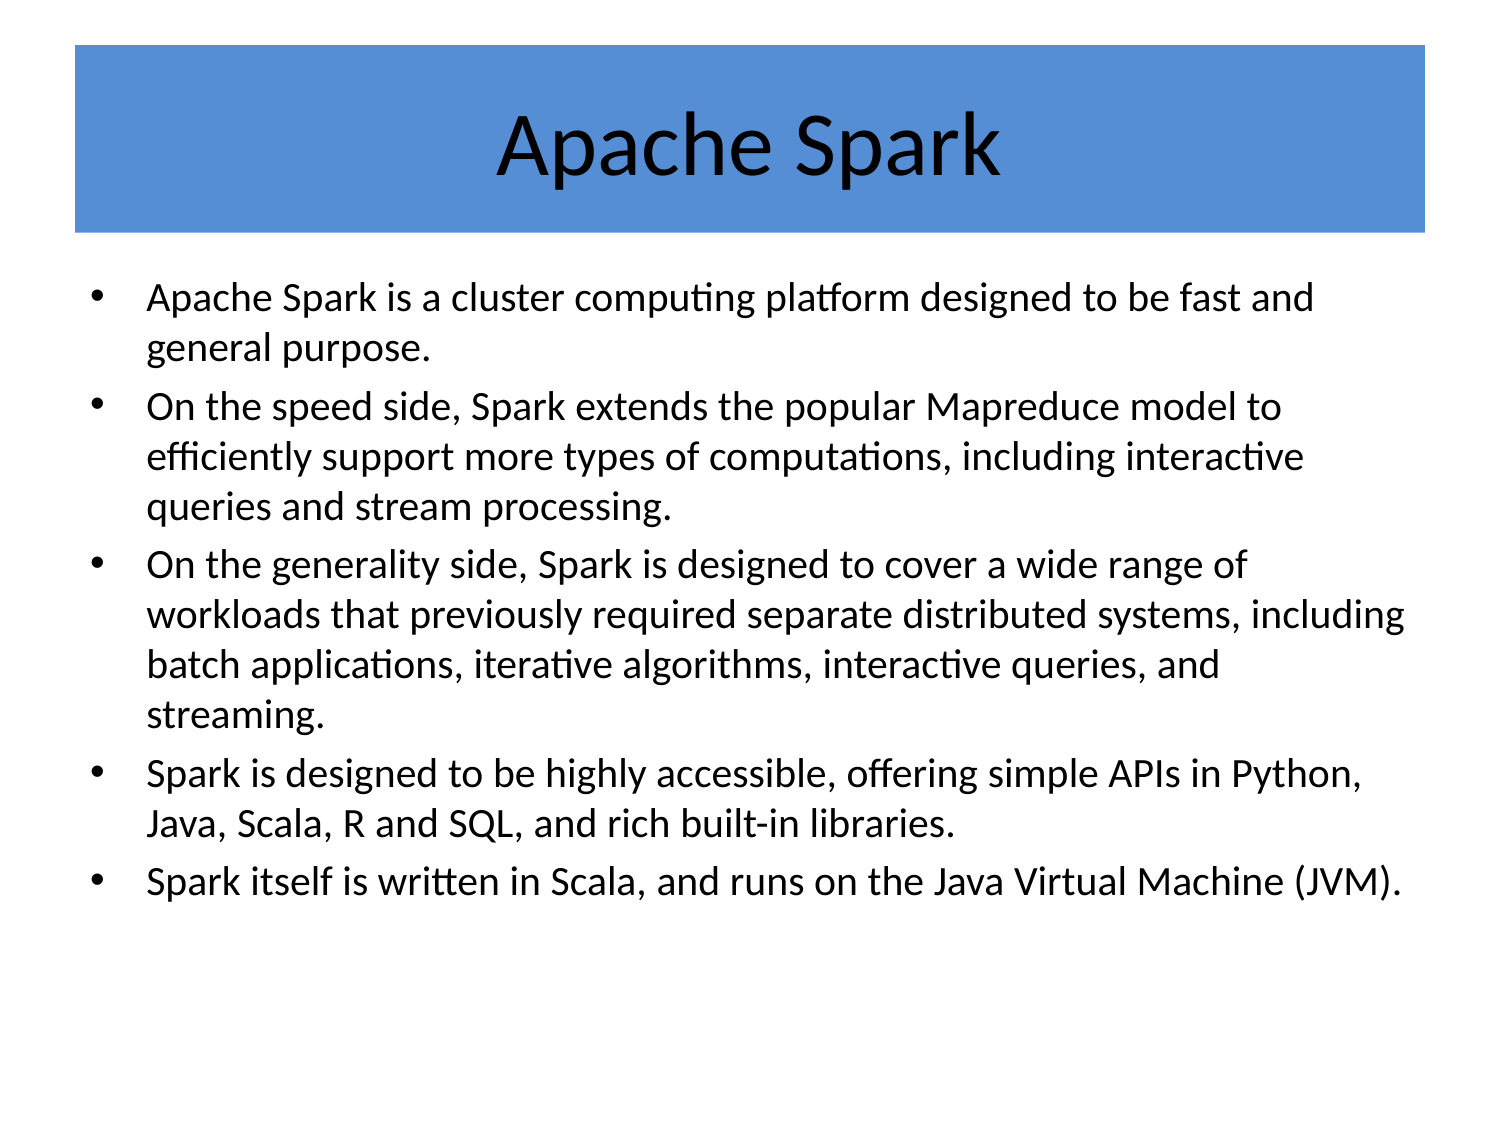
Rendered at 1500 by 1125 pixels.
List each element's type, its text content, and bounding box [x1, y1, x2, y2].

list Apache Spark is a cluster computing platform designed to be fast and general purpose. On the speed side, Spark extends the popular Mapreduce model to efficiently support more types of computations, including interactive queries and stream processing. On the generality side, Spark is designed to cover a wide range of workloads that previously required separate distributed systems, including batch applications, iterative algorithms, interactive queries, and streaming. Spark is designed to be highly accessible, offering simple APIs in Python, Java, Scala, R and SQL, and rich built-in libraries. Spark itself is written in Scala, and runs on the Java Virtual Machine (JVM). [75, 262, 1425, 1005]
title Apache Spark [75, 45, 1425, 233]
